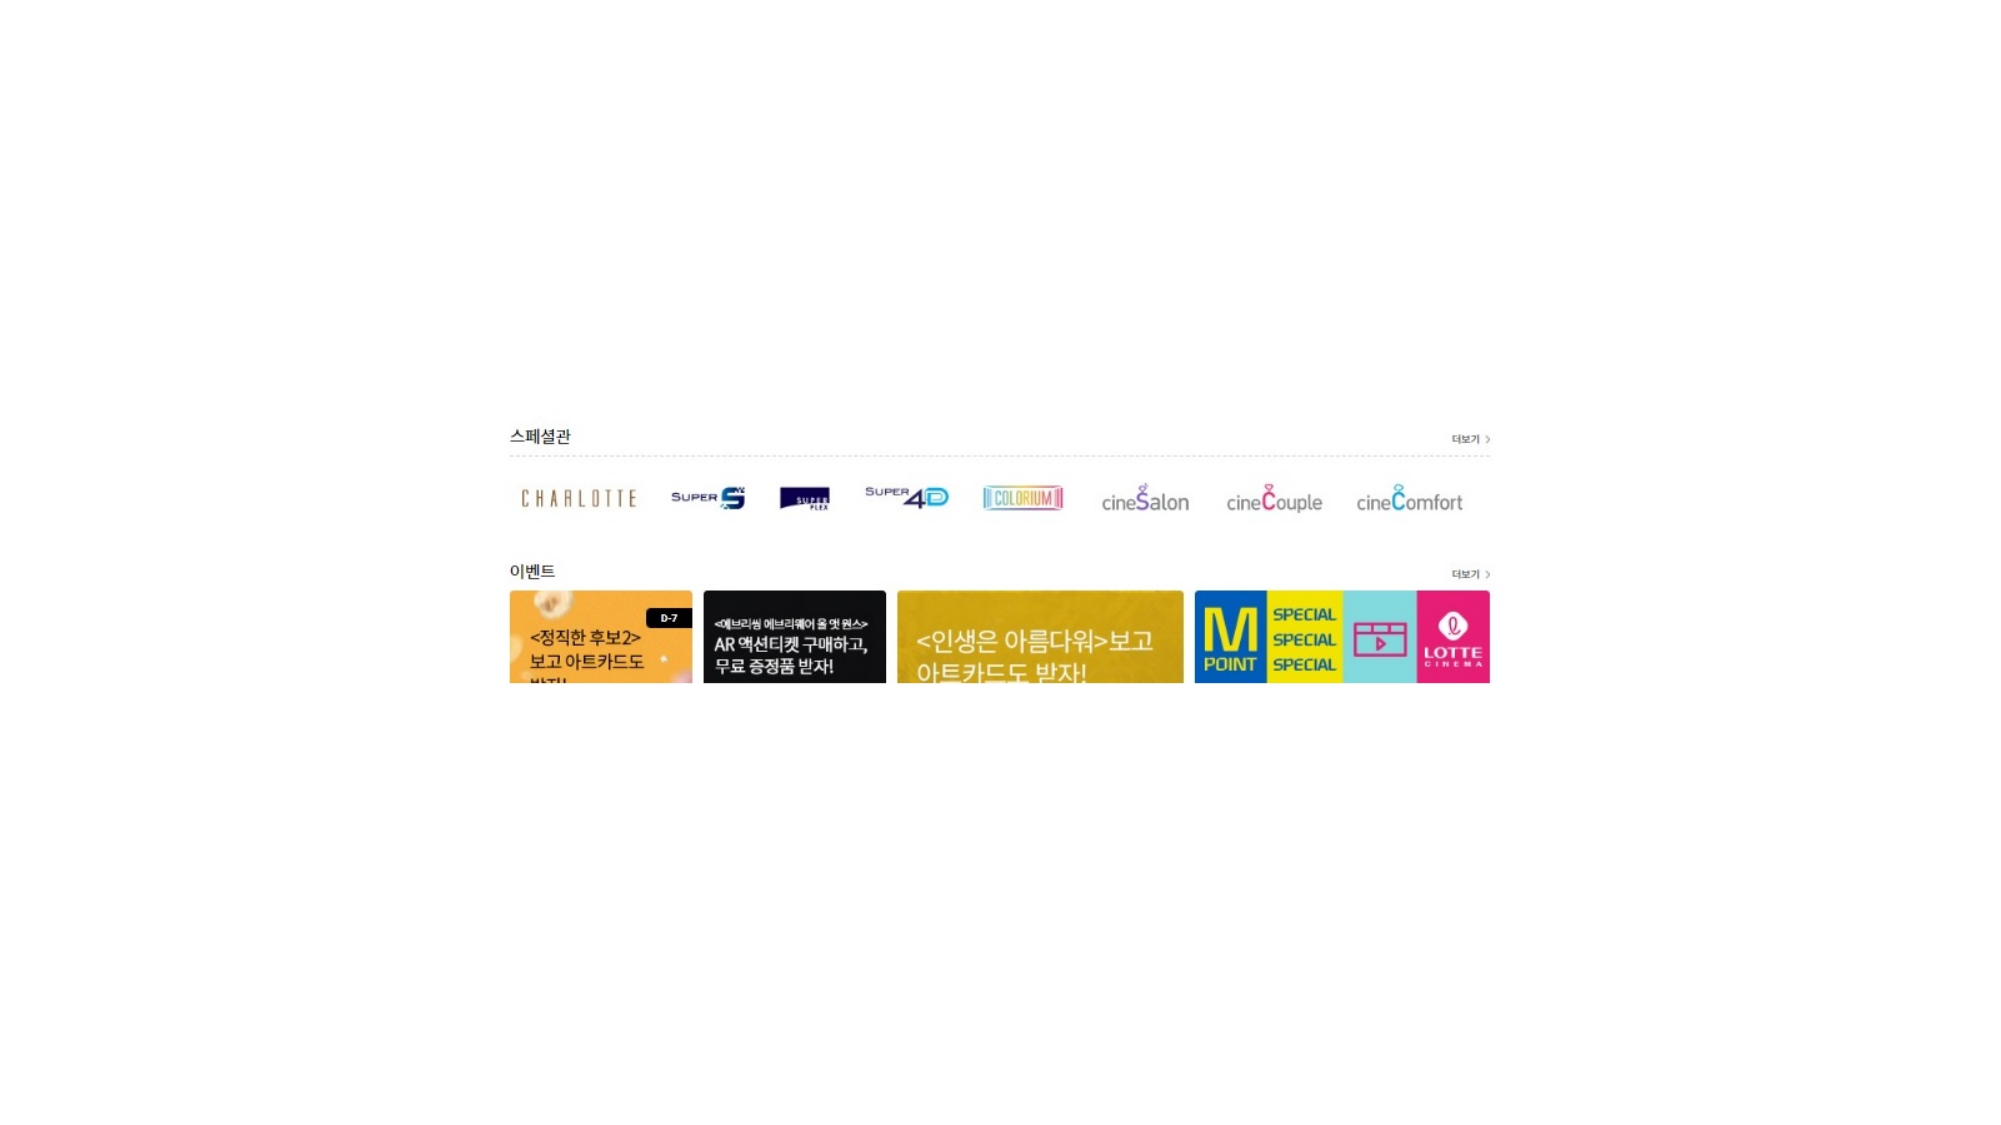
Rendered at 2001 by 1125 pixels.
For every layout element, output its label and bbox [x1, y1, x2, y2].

picture [484, 403, 1515, 722]
